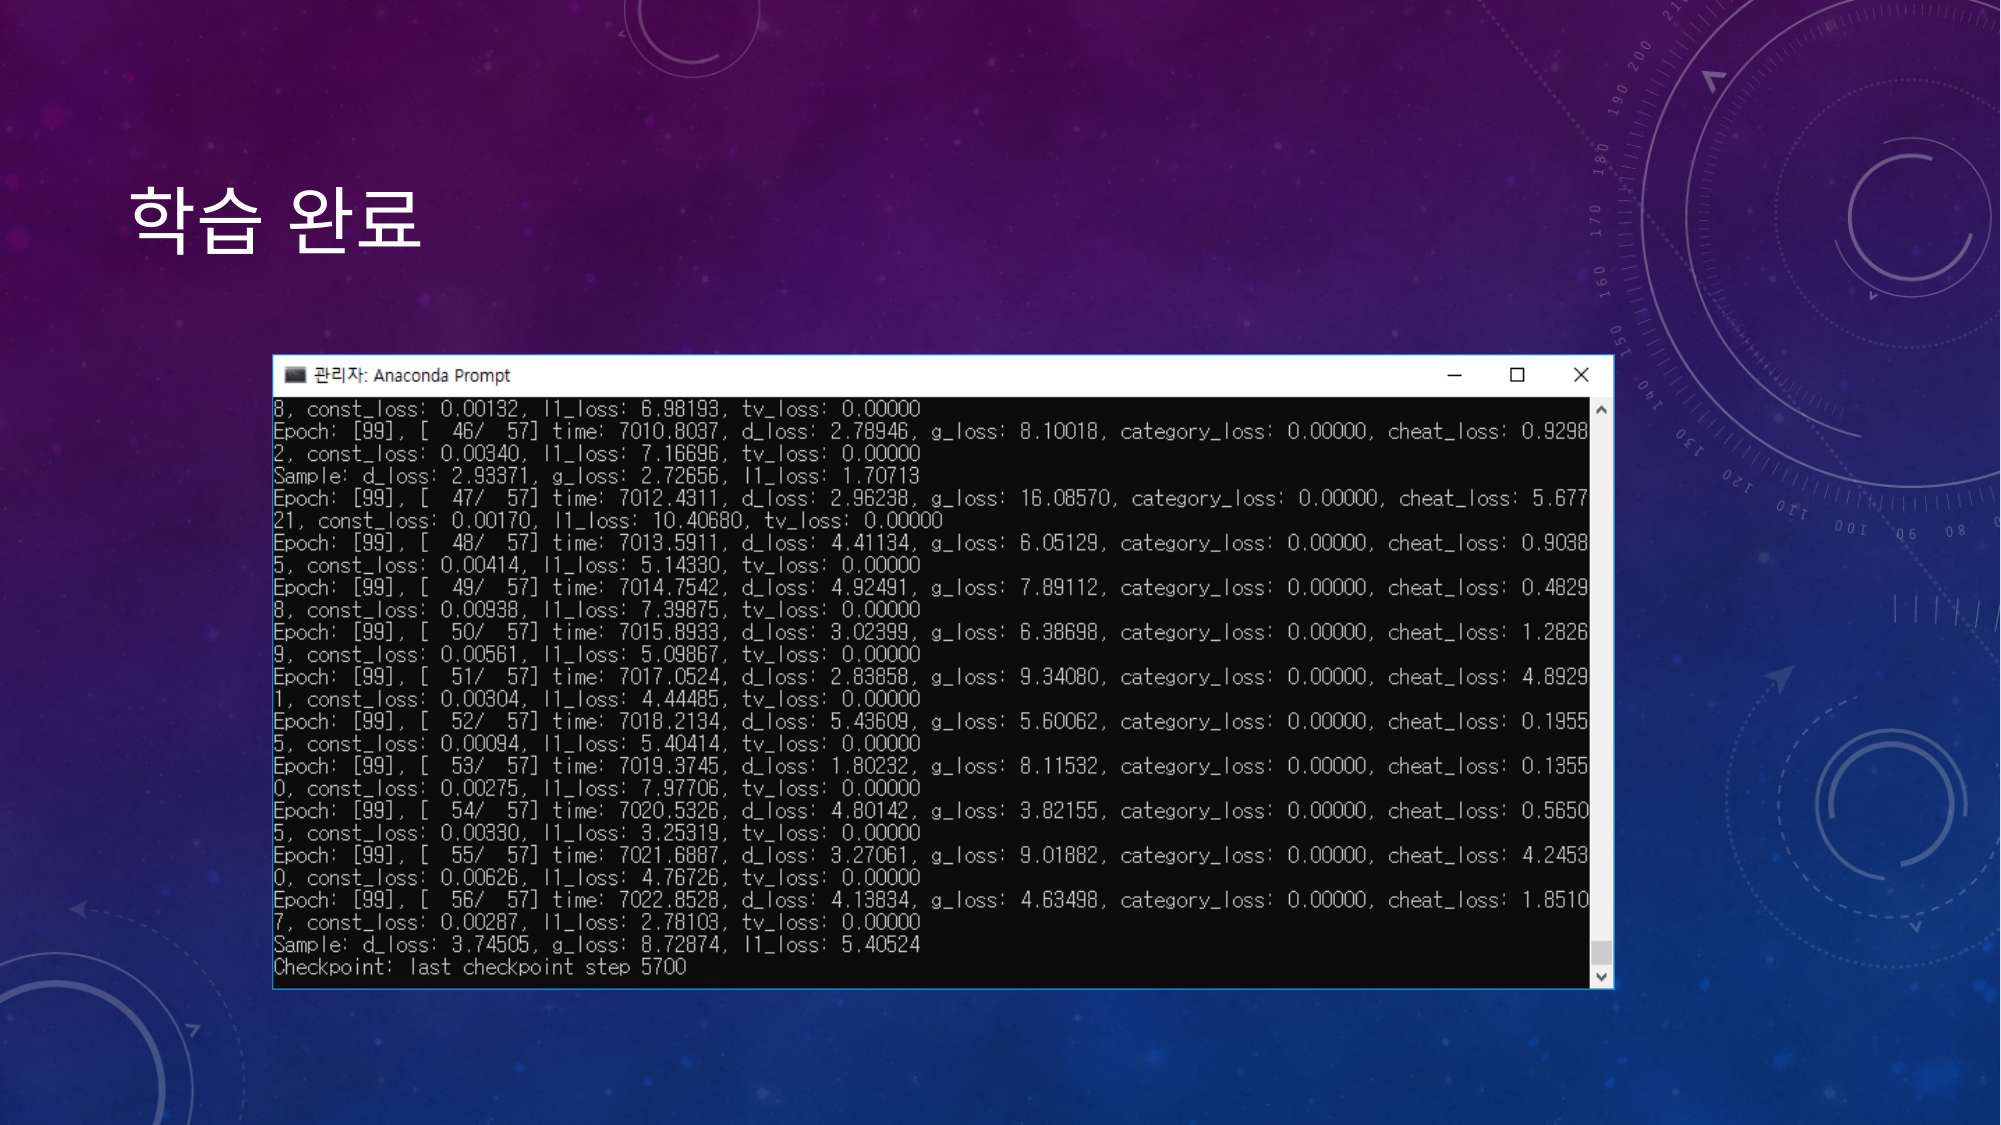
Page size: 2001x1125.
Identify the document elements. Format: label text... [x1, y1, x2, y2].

picture [0, 0, 2001, 1125]
title 학습 완료 [112, 99, 1775, 339]
